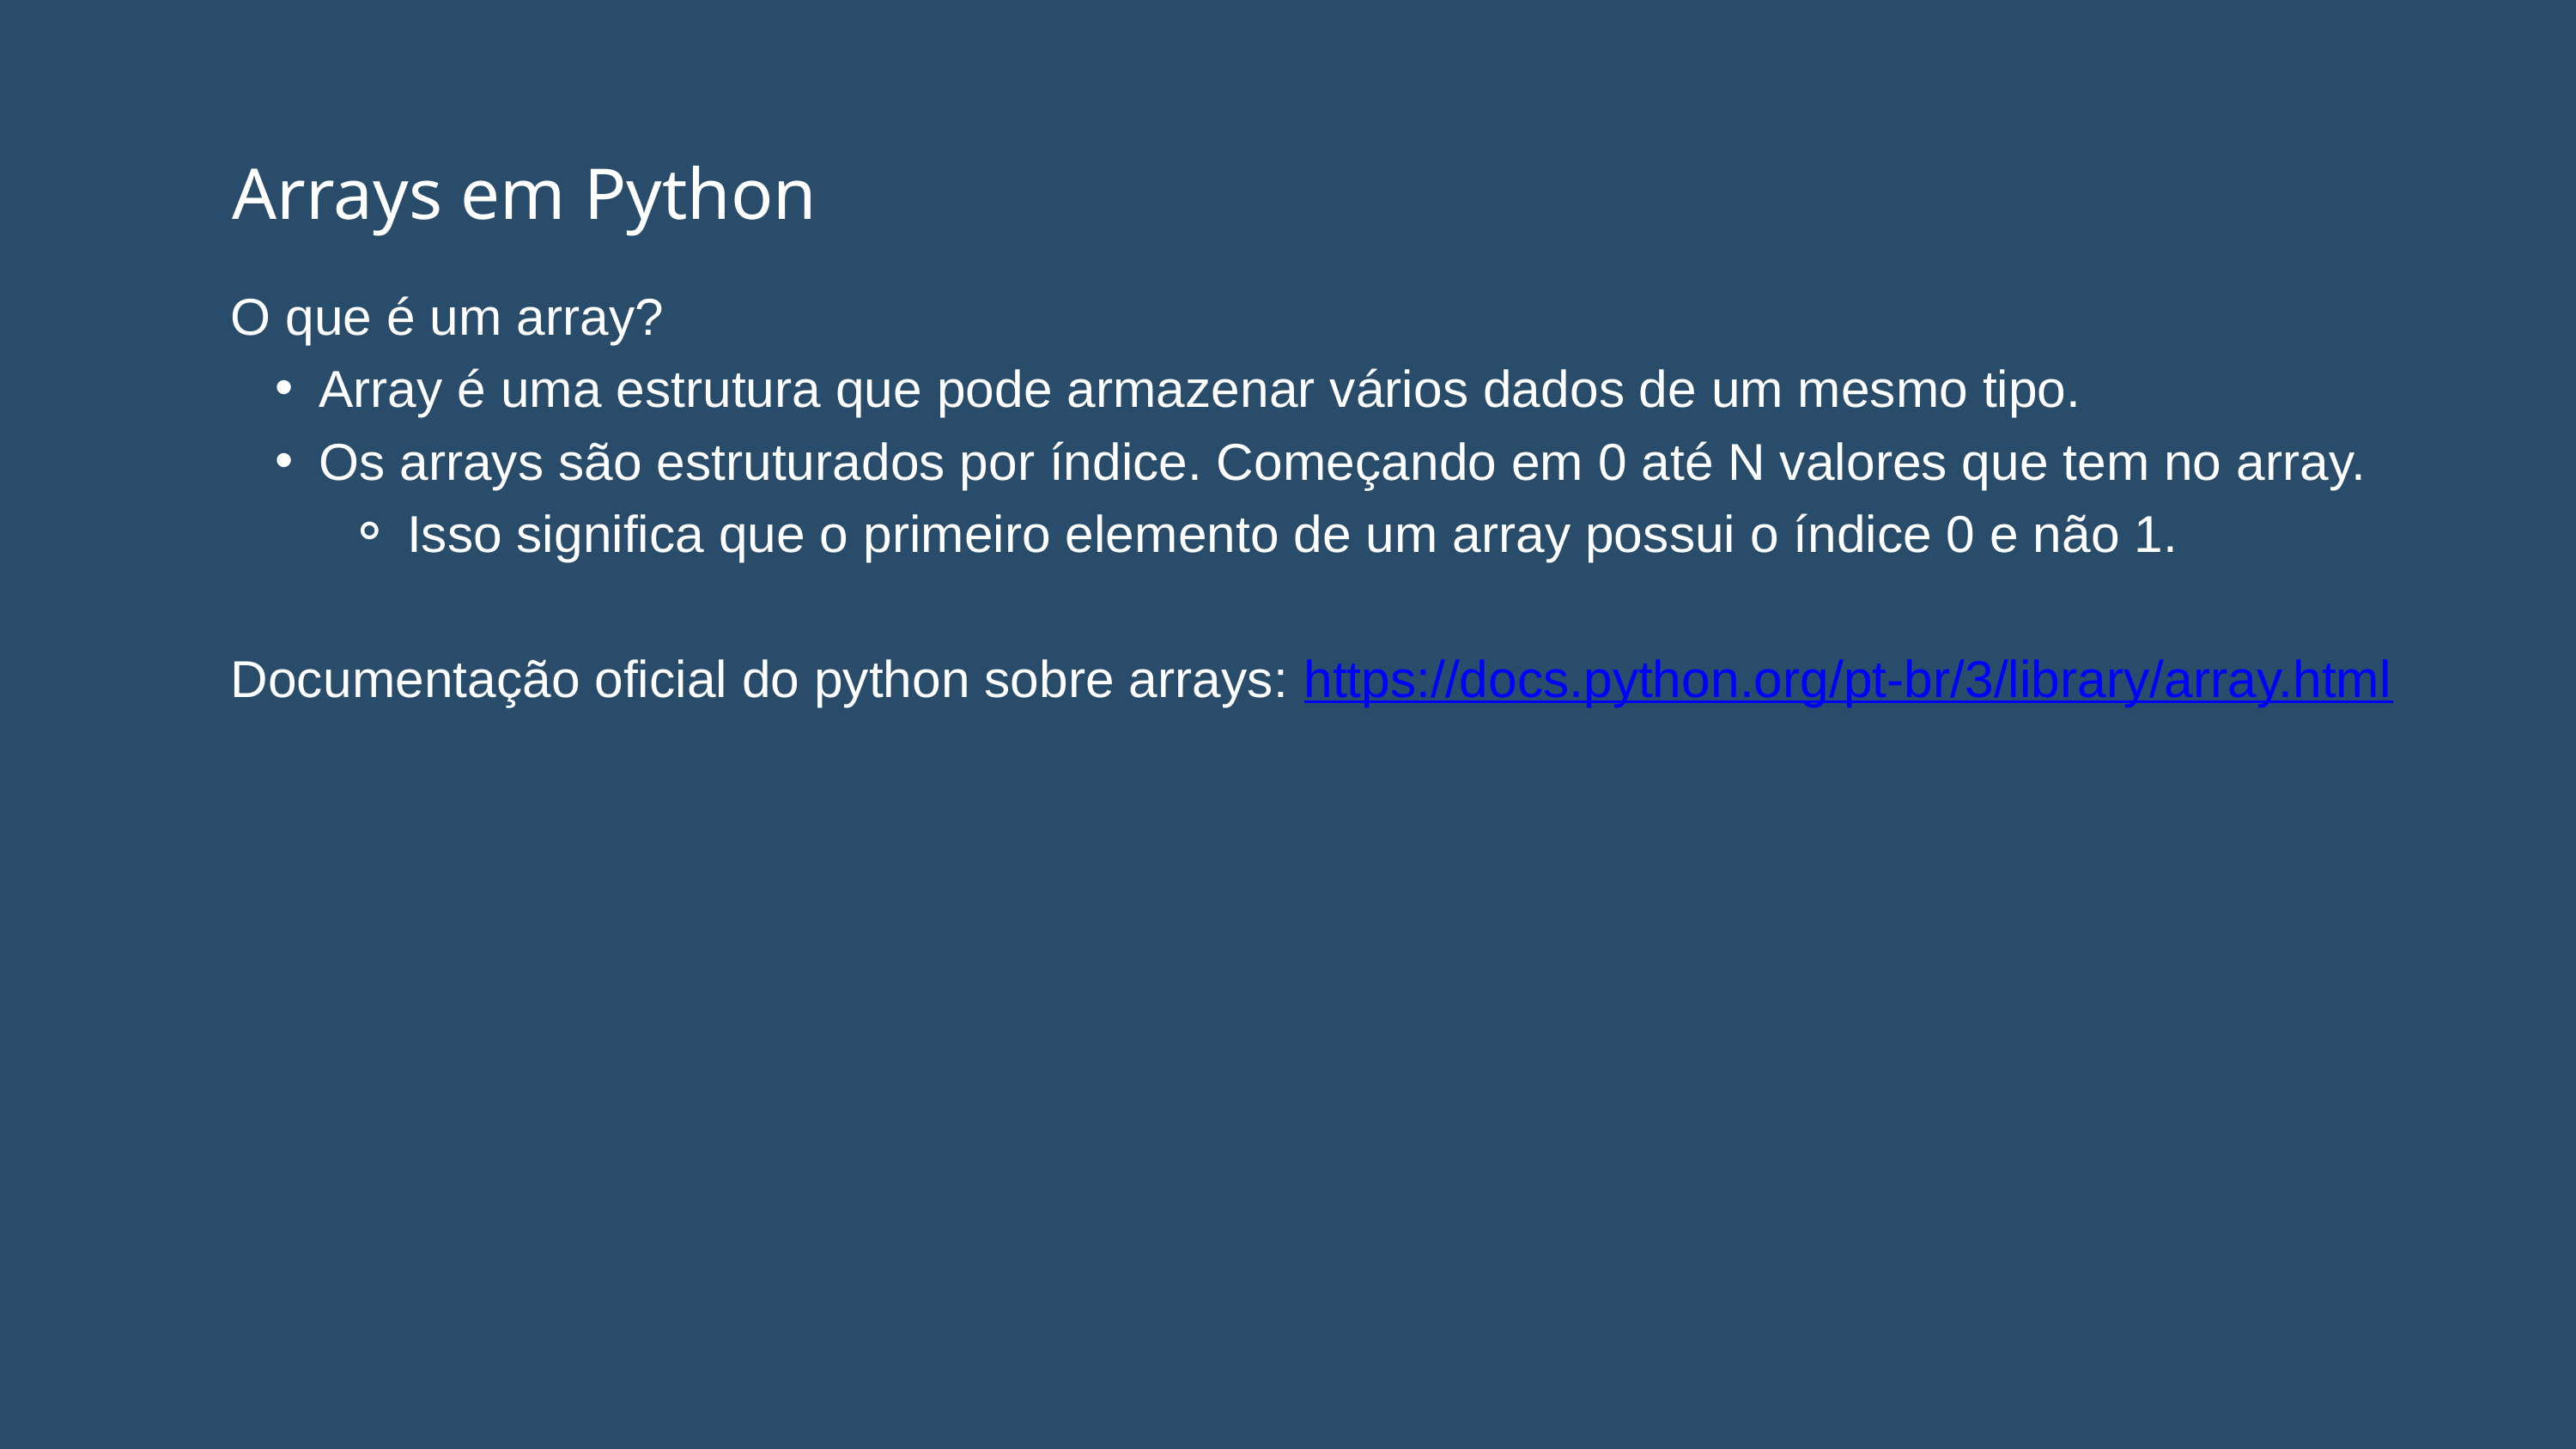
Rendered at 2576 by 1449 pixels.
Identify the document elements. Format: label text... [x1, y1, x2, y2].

text_box Arrays em Python [232, 135, 2518, 234]
text_box O que é um array? Array é uma estrutura que pode armazenar vários dados de um mesmo tipo. Os arrays são estruturados por índice. Começando em 0 até N valores que tem no array. Isso significa que o primeiro elemento de um array possui o índice 0 e não 1. Documentação oficial do python sobre arrays: https://docs.python.org/pt-br/3/library/array.html [230, 272, 2518, 709]
